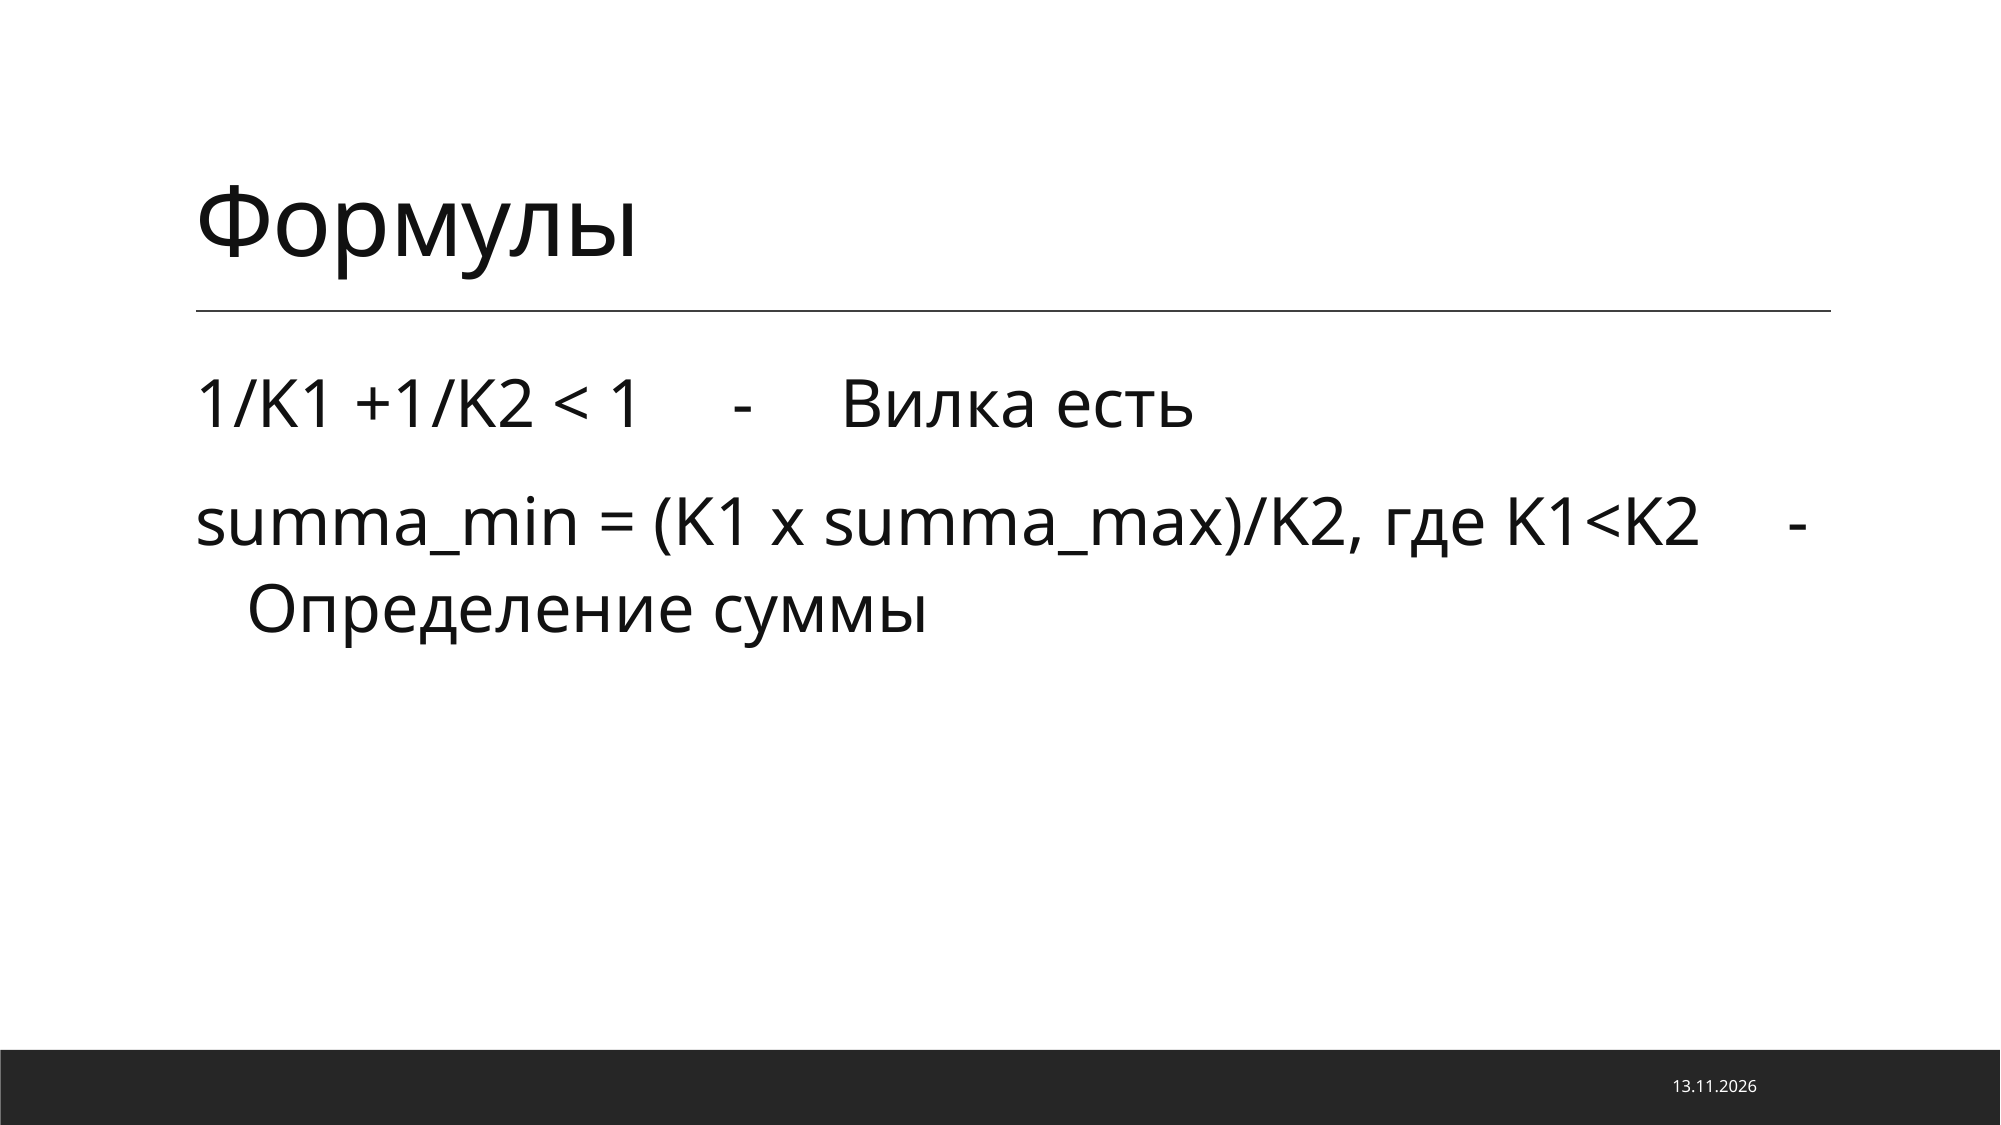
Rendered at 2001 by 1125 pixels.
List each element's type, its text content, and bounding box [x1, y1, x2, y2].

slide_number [1348, 1057, 1773, 1118]
list 1/K1 +1/K2 < 1 - Вилка есть summa_min = (K1 x summa_max)/K2, где K1<K2 - Определение суммы [180, 345, 1830, 963]
title Формулы [180, 47, 1830, 285]
